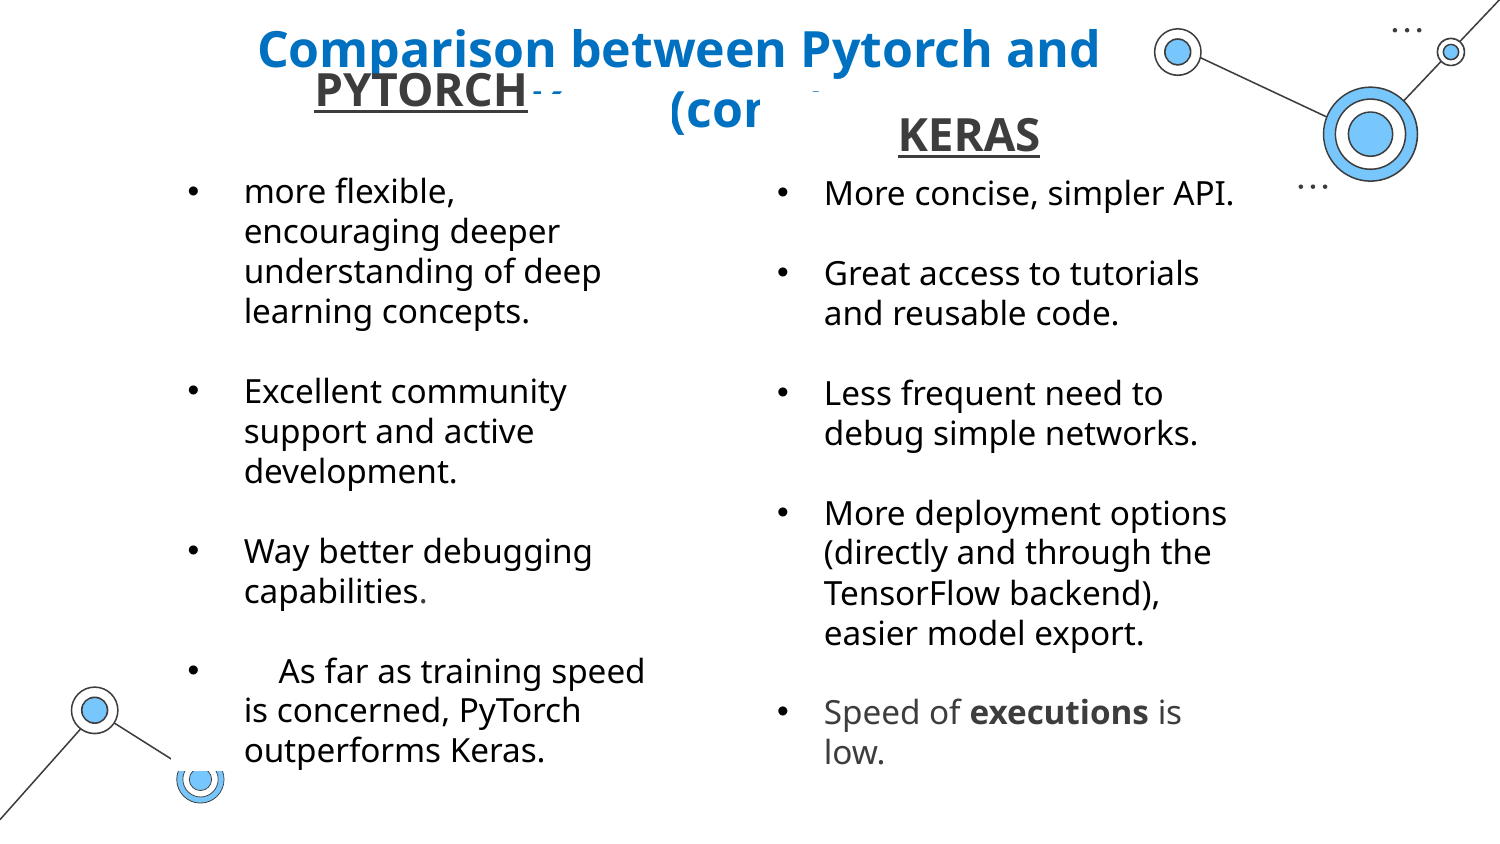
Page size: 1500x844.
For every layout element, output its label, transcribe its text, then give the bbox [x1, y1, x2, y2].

title Comparison between Pytorch and Keras(cont.) [212, 2, 1146, 97]
text_box KERAS [838, 92, 1100, 173]
text_box PYTORCH more flexible, encouraging deeper understanding of deep learning concepts. Excellent community support and active development. Way better debugging capabilities. As far as training speed is concerned, PyTorch outperforms Keras. [171, 94, 672, 771]
text_box More concise, simpler API. Great access to tutorials and reusable code. Less frequent need to debug simple networks. More deployment options (directly and through the TensorFlow backend), easier model export. Speed of executions is low. [760, 92, 1261, 771]
